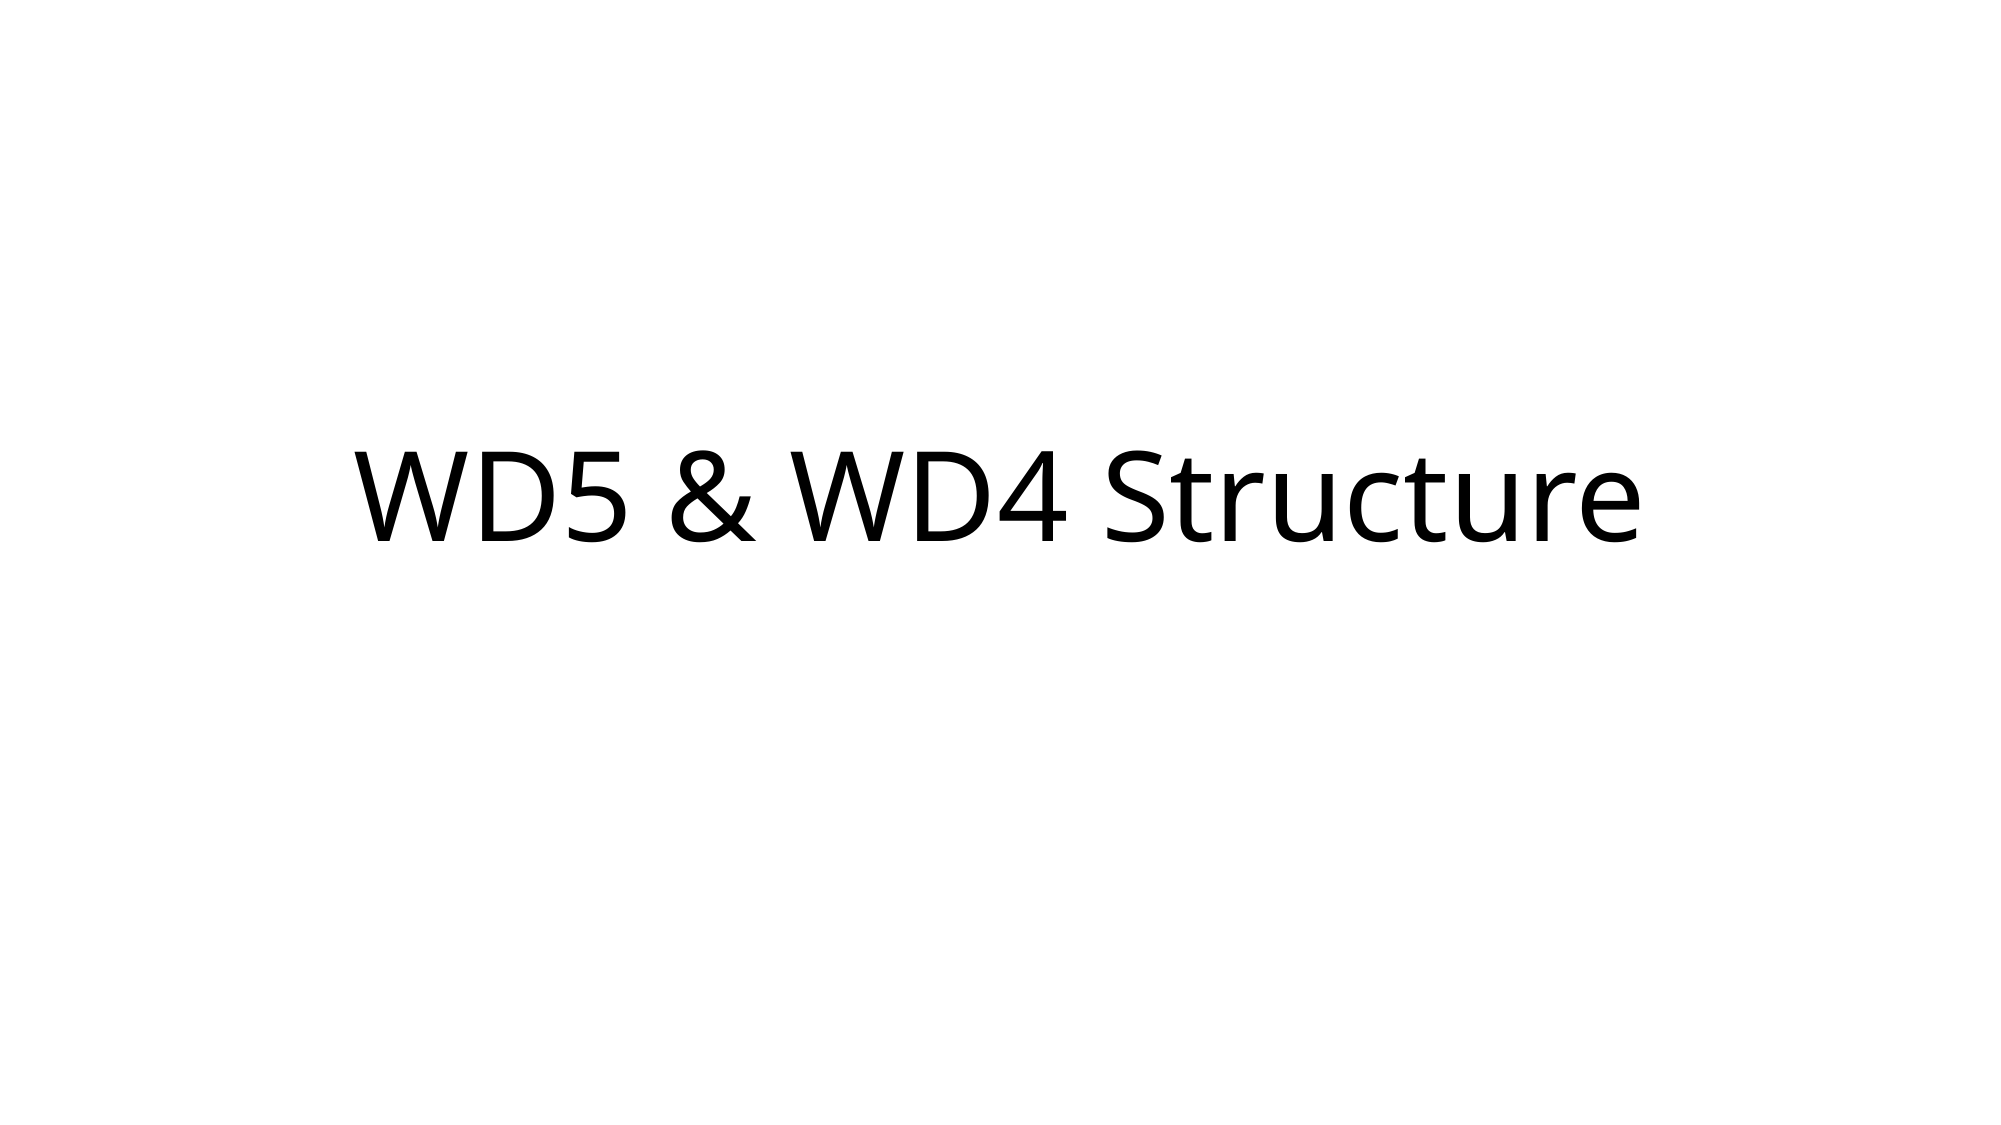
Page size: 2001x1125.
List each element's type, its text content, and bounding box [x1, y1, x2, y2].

title WD5 & WD4 Structure [249, 184, 1750, 576]
